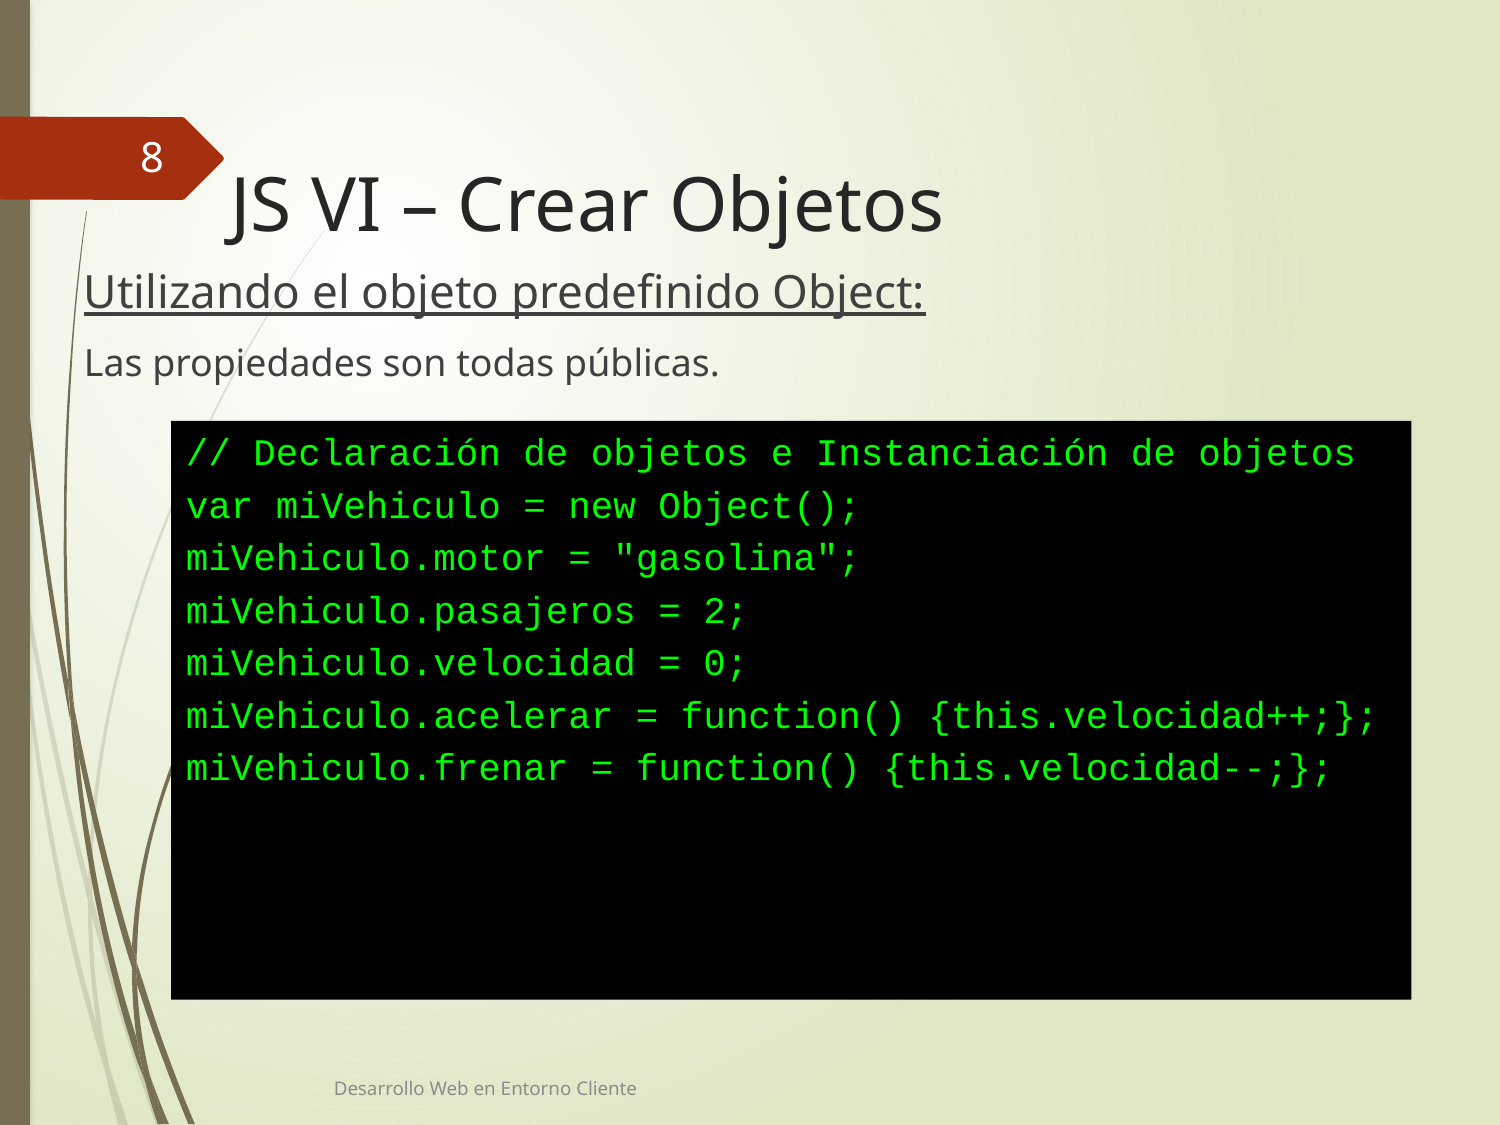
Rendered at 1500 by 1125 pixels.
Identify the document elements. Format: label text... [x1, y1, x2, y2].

footer Desarrollo Web en Entorno Cliente [318, 1057, 1257, 1118]
title JS VI – Crear Objetos [215, 148, 1447, 279]
slide_number 8 [83, 129, 180, 190]
list Utilizando el objeto predefinido Object: Las propiedades son todas públicas. [69, 255, 1419, 409]
text_box // Declaración de objetos e Instanciación de objetos var miVehiculo = new Object(); miVehiculo.motor = "gasolina"; miVehiculo.pasajeros = 2; miVehiculo.velocidad = 0; miVehiculo.acelerar = function() {this.velocidad++;}; miVehiculo.frenar = function() {this.velocidad--;}; [171, 420, 1412, 1000]
